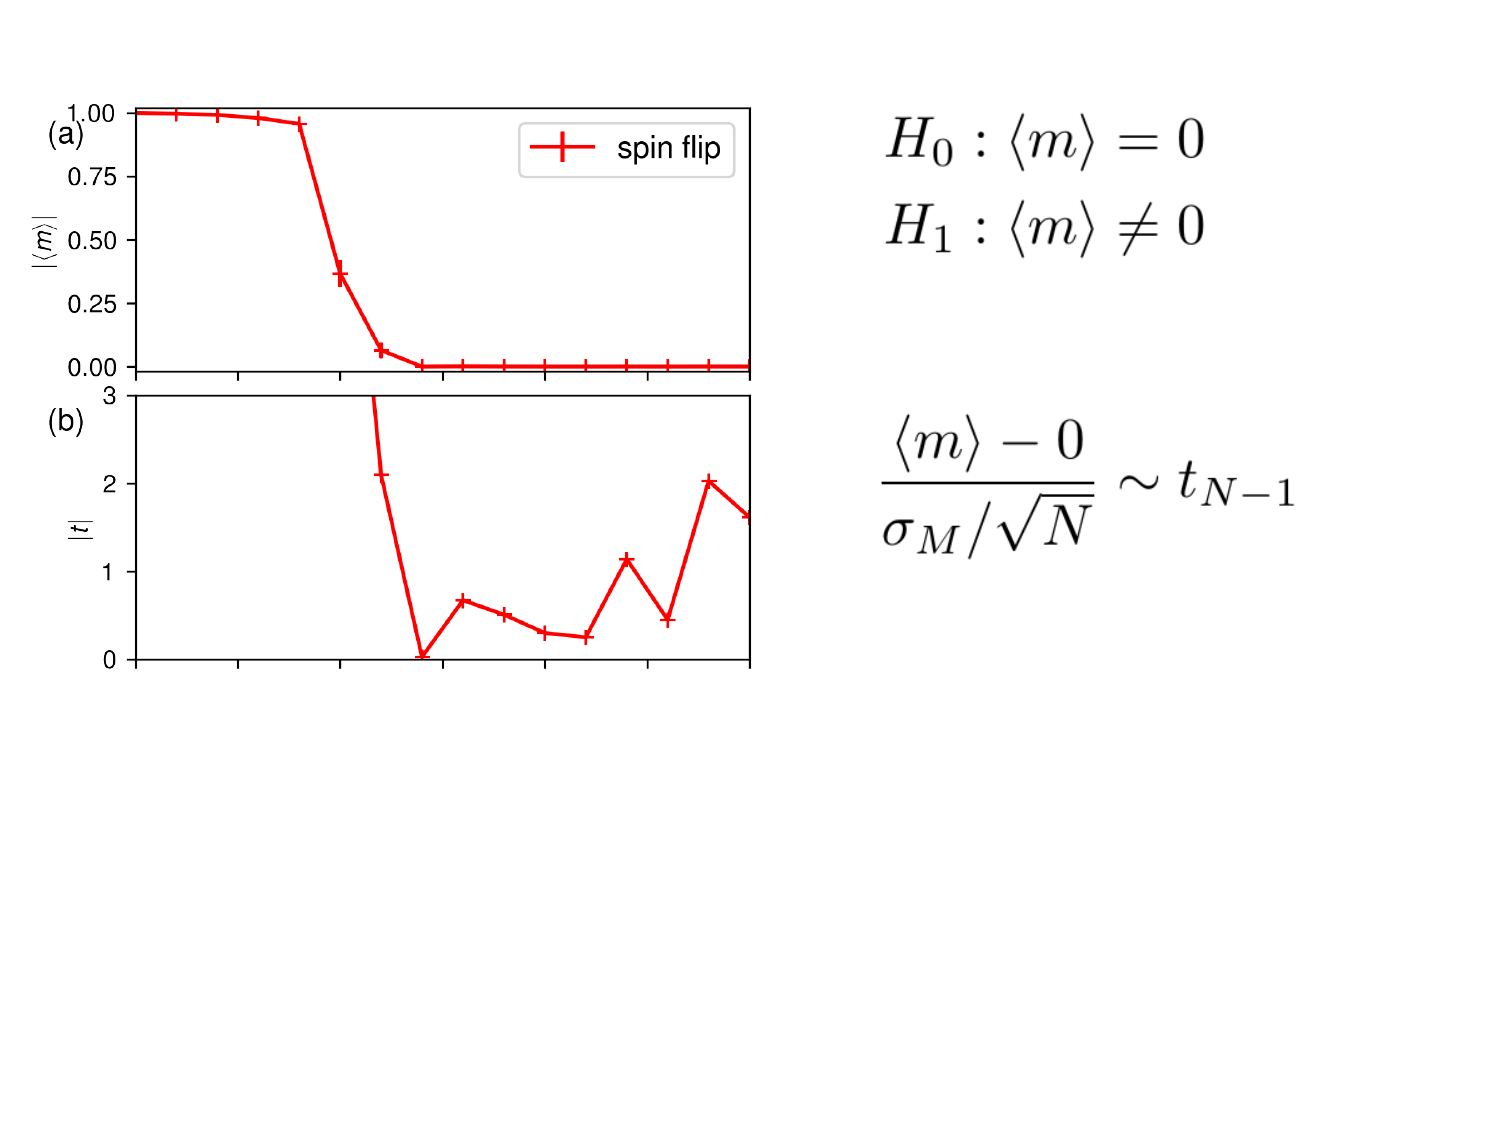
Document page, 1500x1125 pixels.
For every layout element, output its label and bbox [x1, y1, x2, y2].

picture [862, 395, 1318, 575]
picture [855, 89, 1238, 286]
picture [29, 101, 767, 670]
